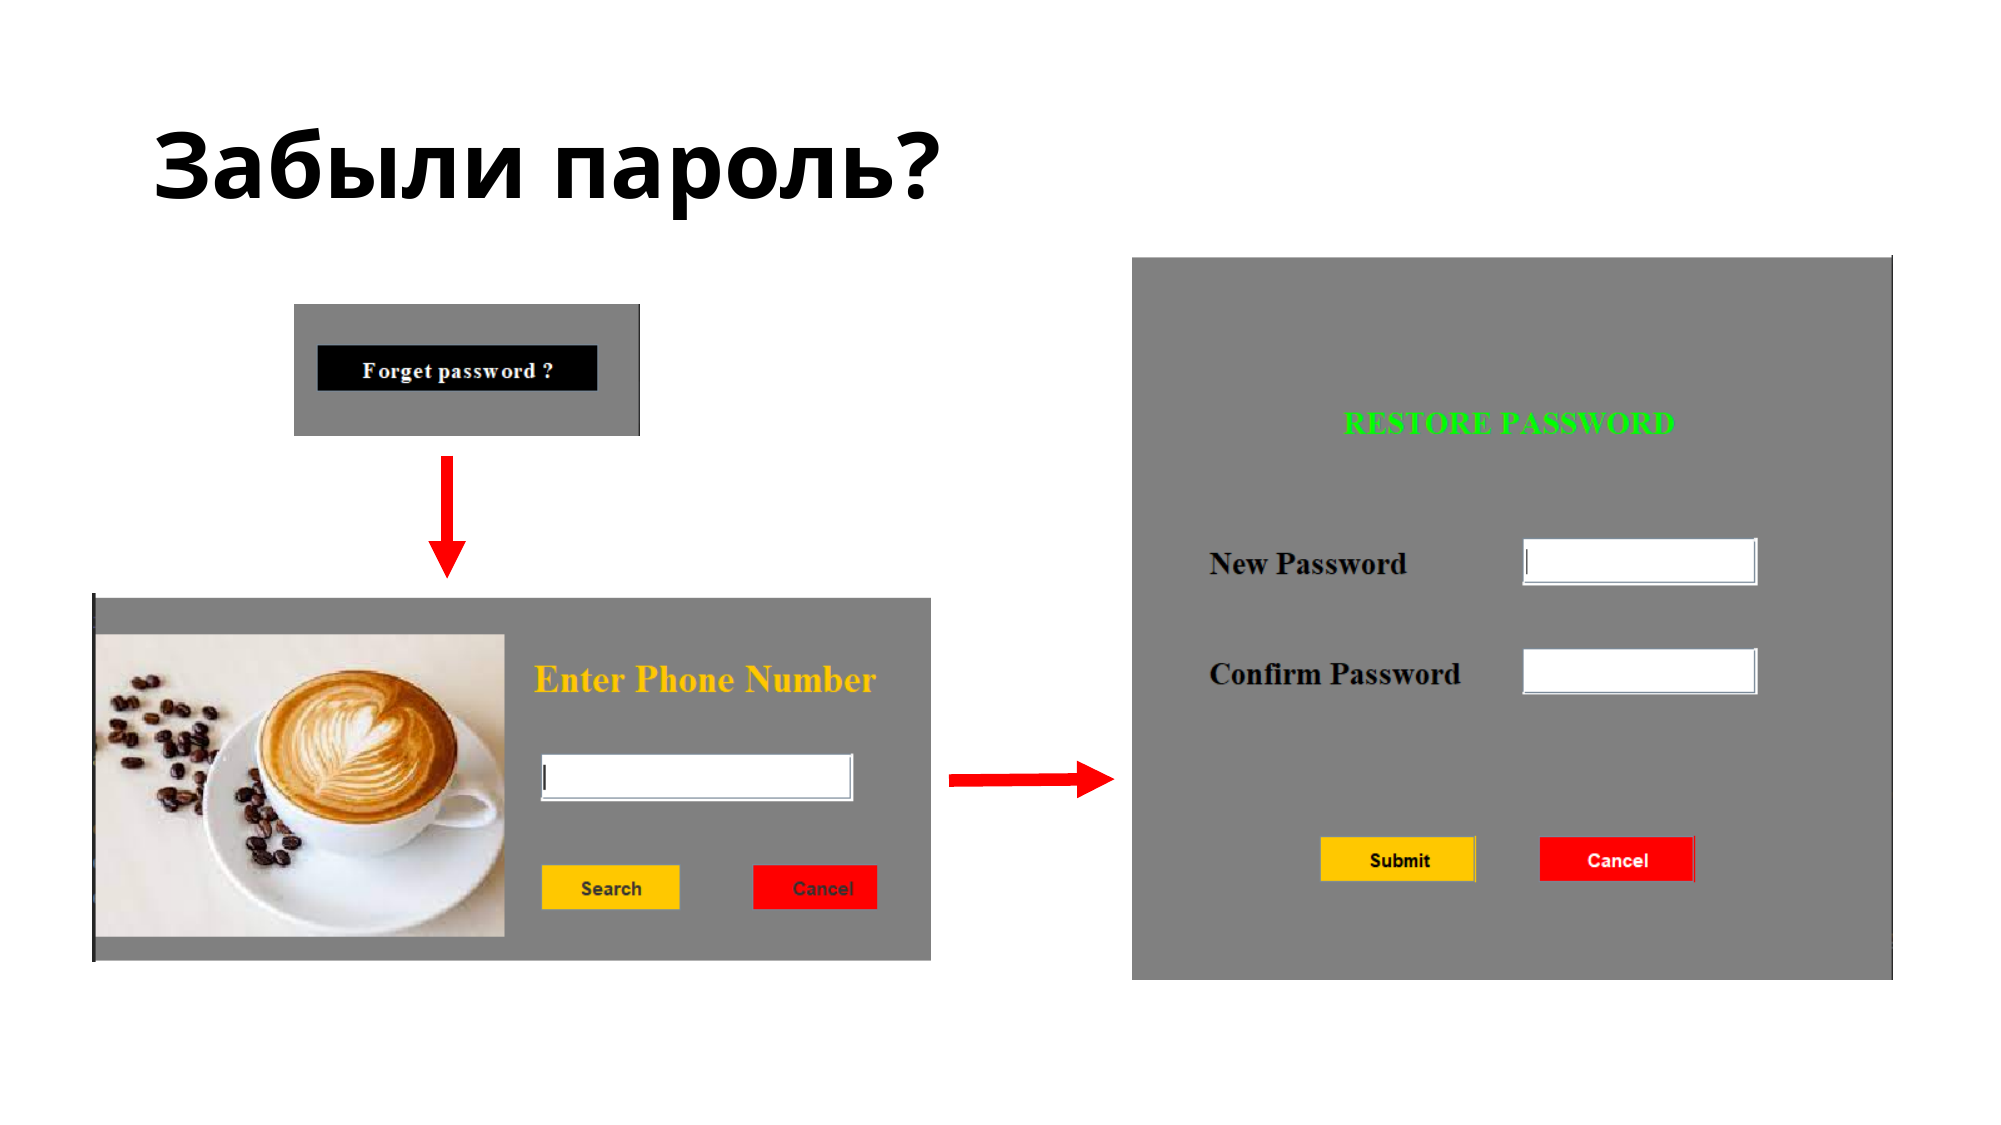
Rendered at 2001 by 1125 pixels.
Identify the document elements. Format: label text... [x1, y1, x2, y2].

picture [91, 593, 931, 962]
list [294, 304, 640, 436]
title Забыли пароль? [137, 59, 1863, 278]
picture [1132, 255, 1893, 980]
